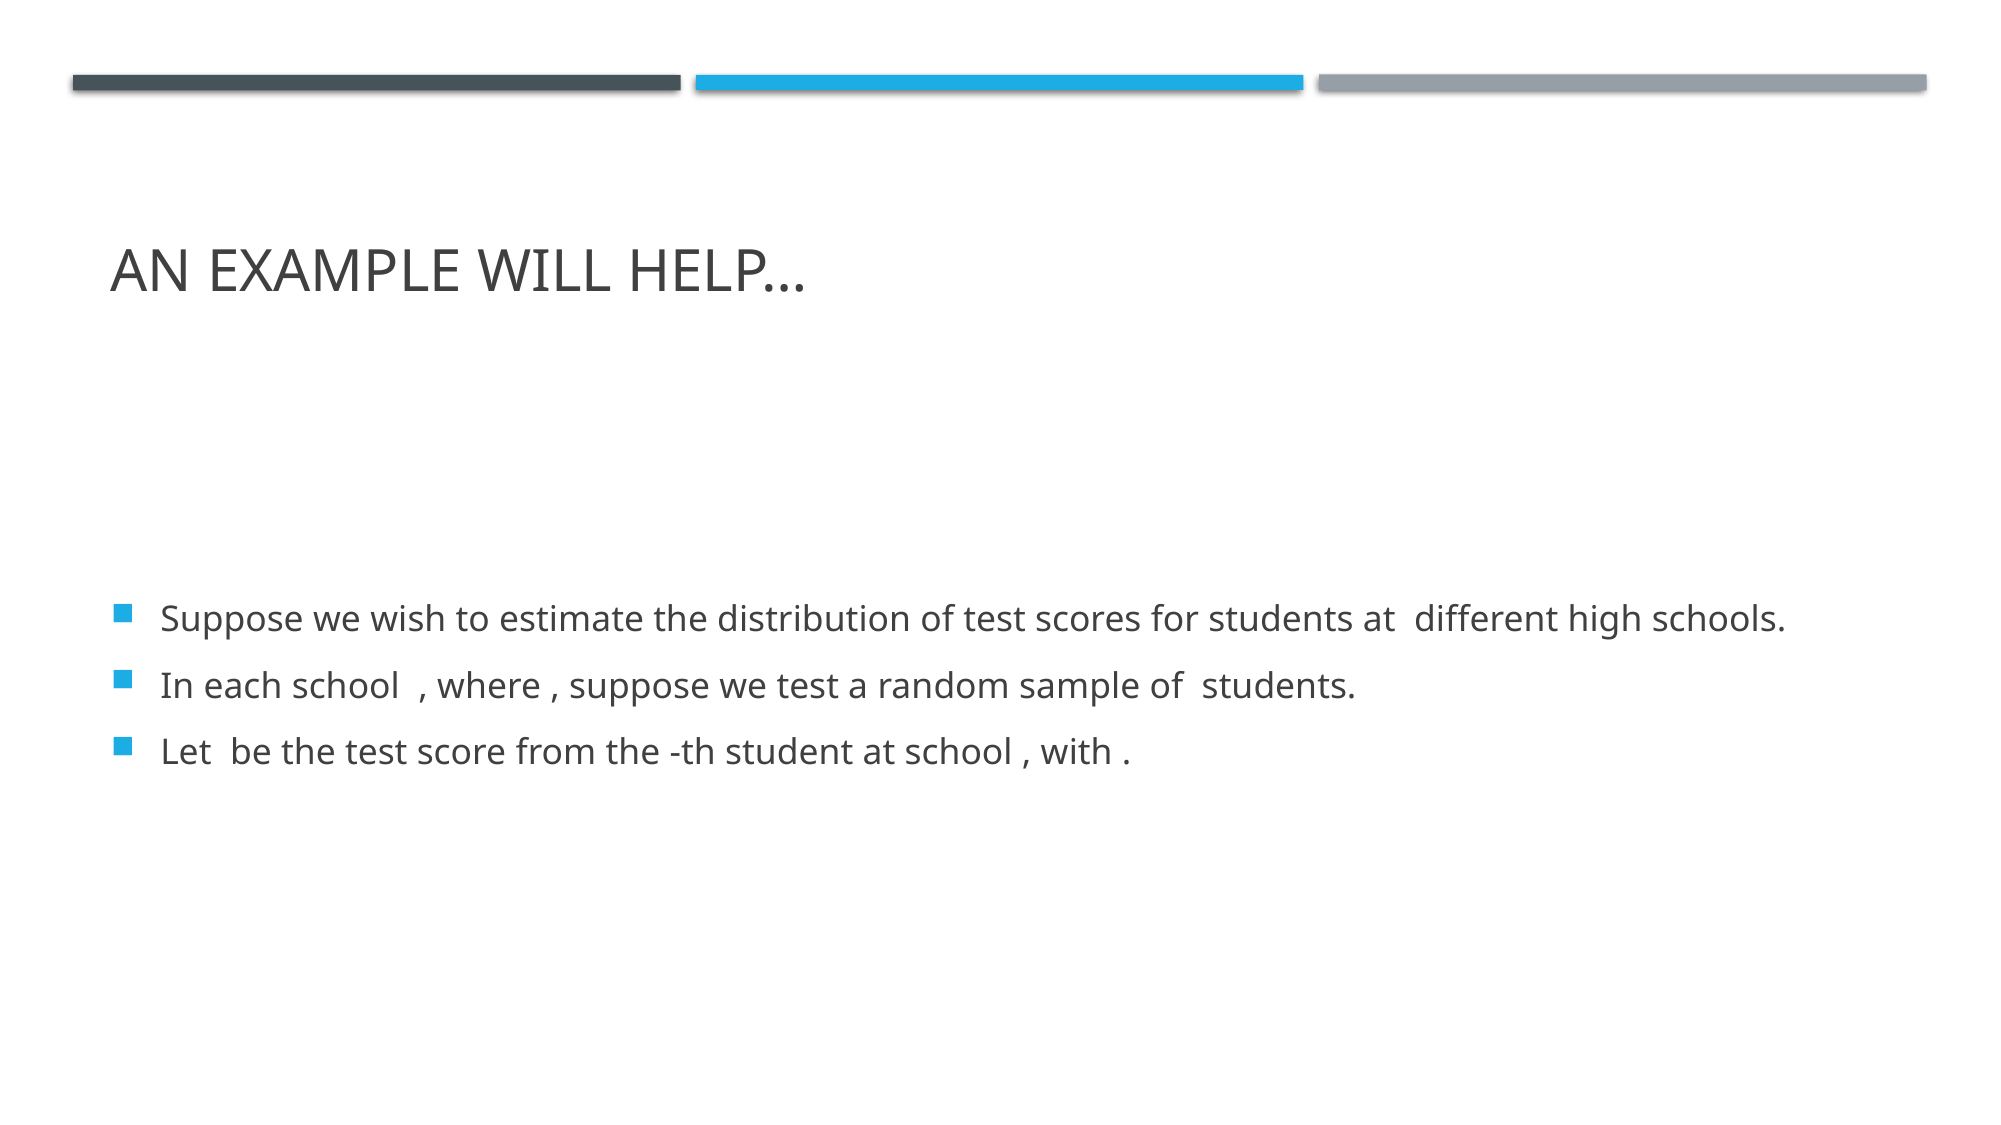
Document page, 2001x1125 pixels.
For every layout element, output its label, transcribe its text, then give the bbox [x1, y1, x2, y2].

title An example will help… [95, 115, 1905, 311]
